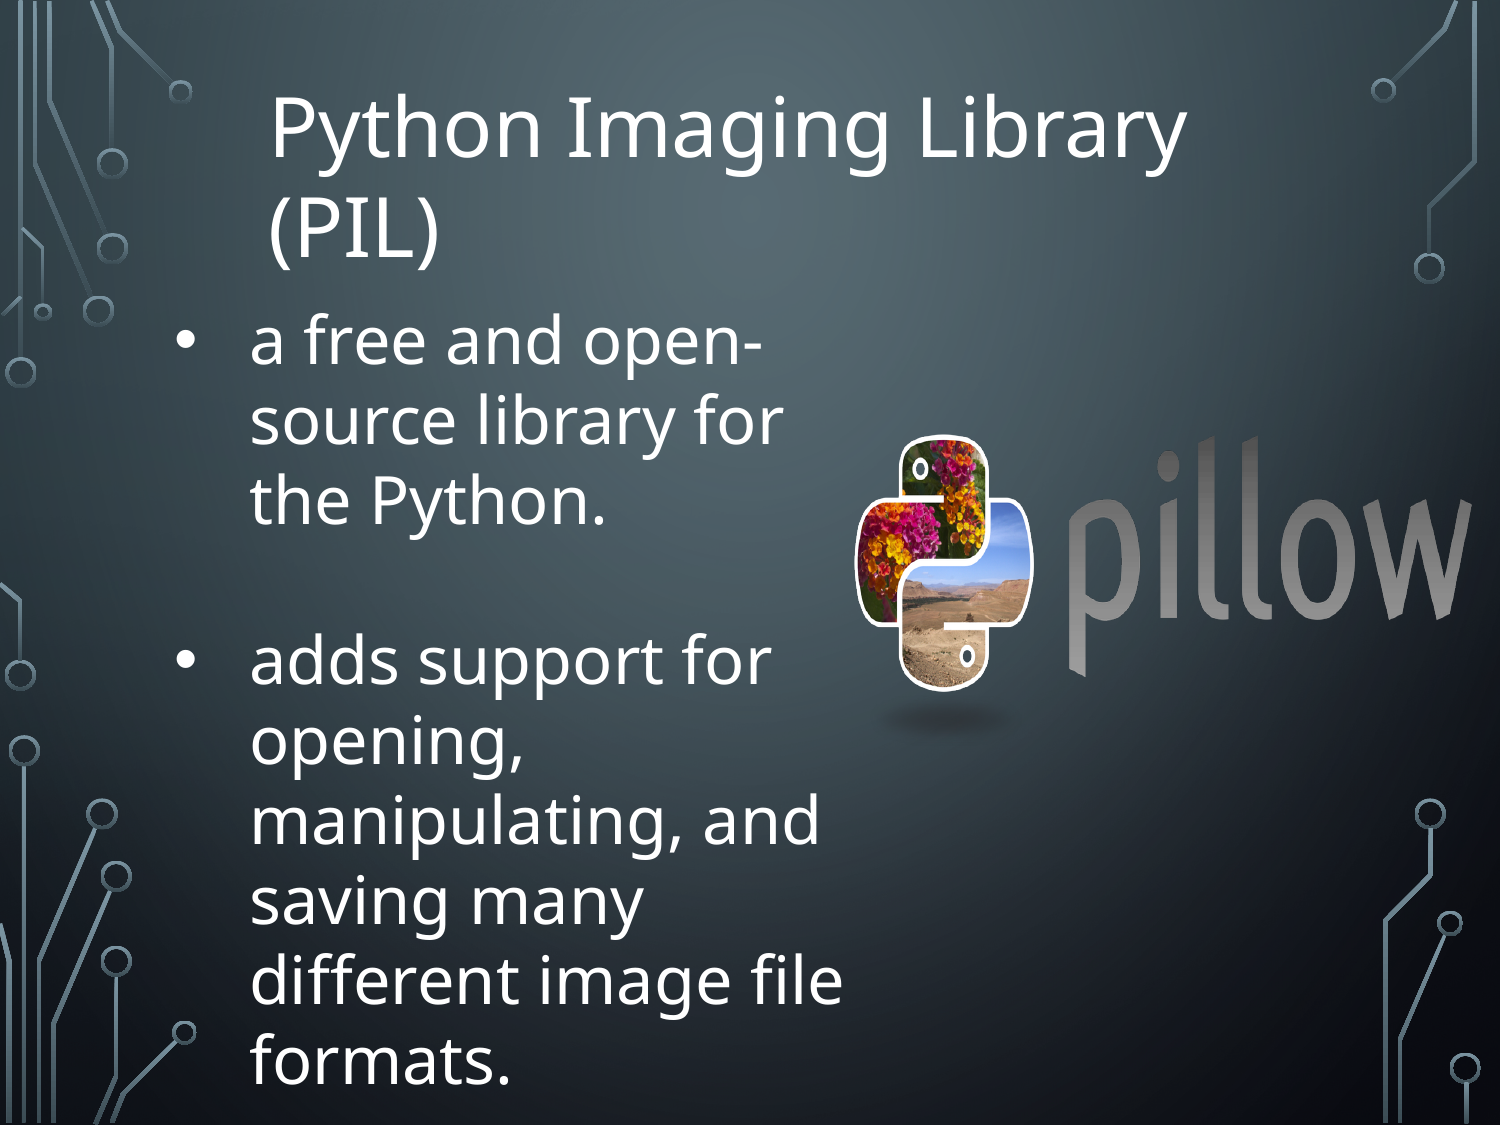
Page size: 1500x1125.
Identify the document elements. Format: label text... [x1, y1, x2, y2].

text_box Python Imaging Library (PIL) [253, 66, 1247, 281]
text_box a free and open-source library for the Python. adds support for opening, manipulating, and saving many different image file formats. [159, 290, 911, 1125]
picture [820, 337, 1500, 829]
